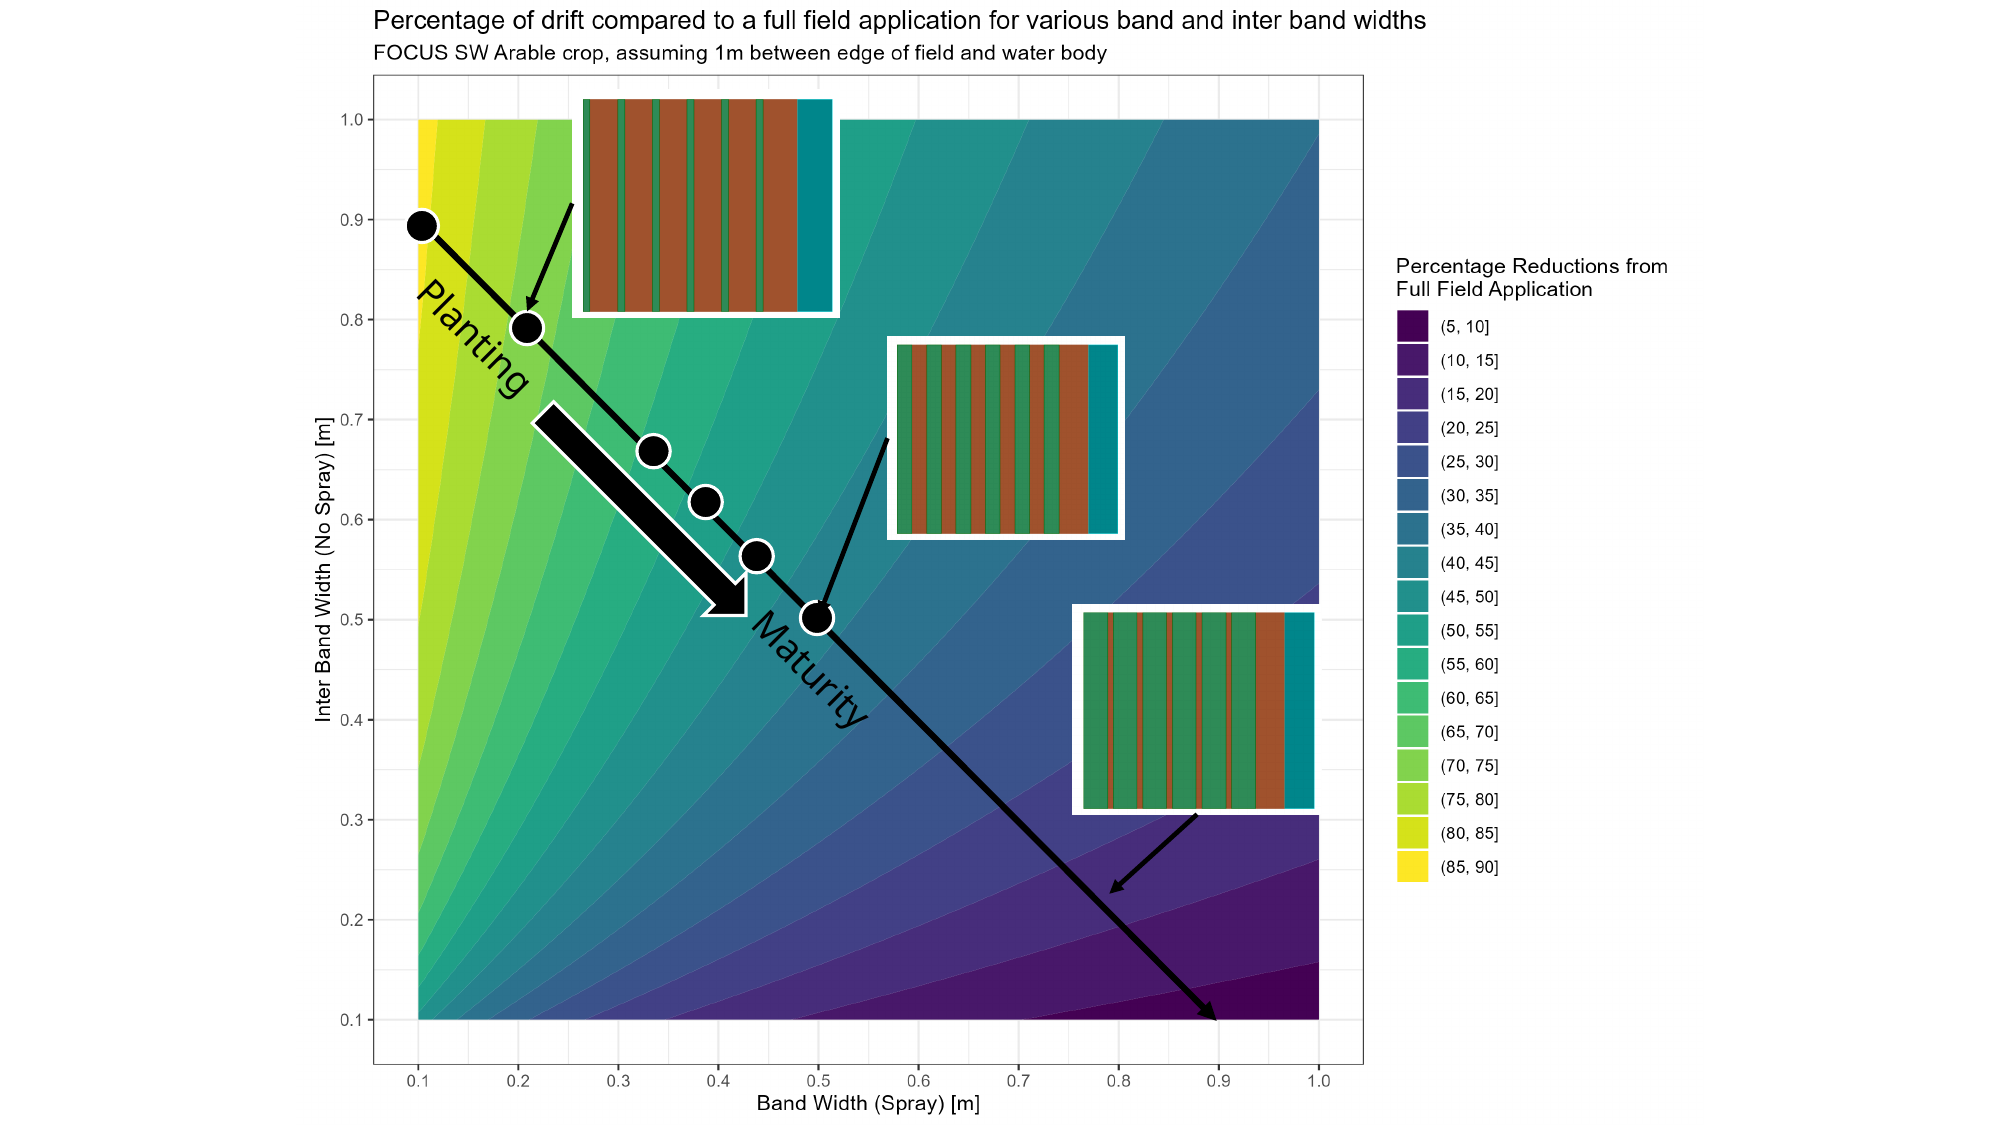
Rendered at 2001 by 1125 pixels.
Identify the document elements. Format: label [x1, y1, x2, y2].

picture [296, 0, 1704, 1125]
text_box [526, 202, 573, 312]
text_box [818, 437, 888, 616]
text_box [421, 222, 1218, 1022]
text_box [1108, 813, 1198, 895]
